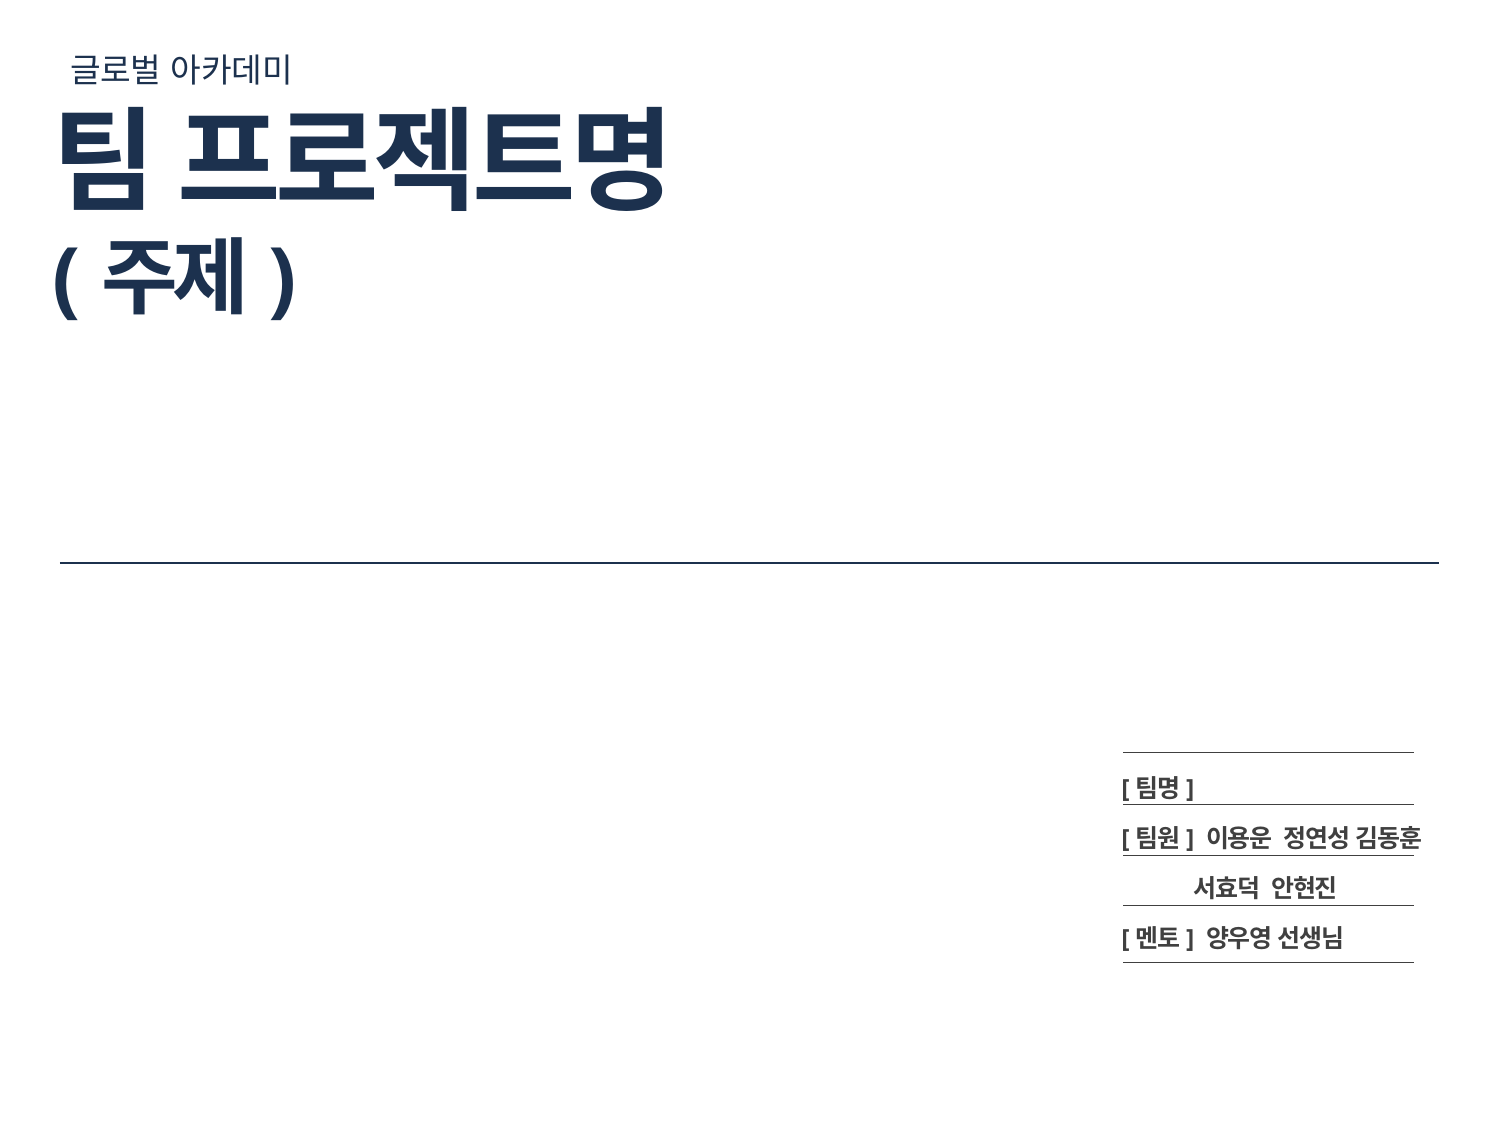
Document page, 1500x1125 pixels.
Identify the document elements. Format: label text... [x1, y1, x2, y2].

subtitle [팀명] [팀원] 이용운 정연성 김동훈 서효덕 안현진 [멘토] 양우영 선생님 [1106, 749, 1461, 1038]
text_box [1122, 751, 1415, 963]
title 글로벌 아카데미 팀 프로젝트명 (주제) [37, 41, 1313, 365]
